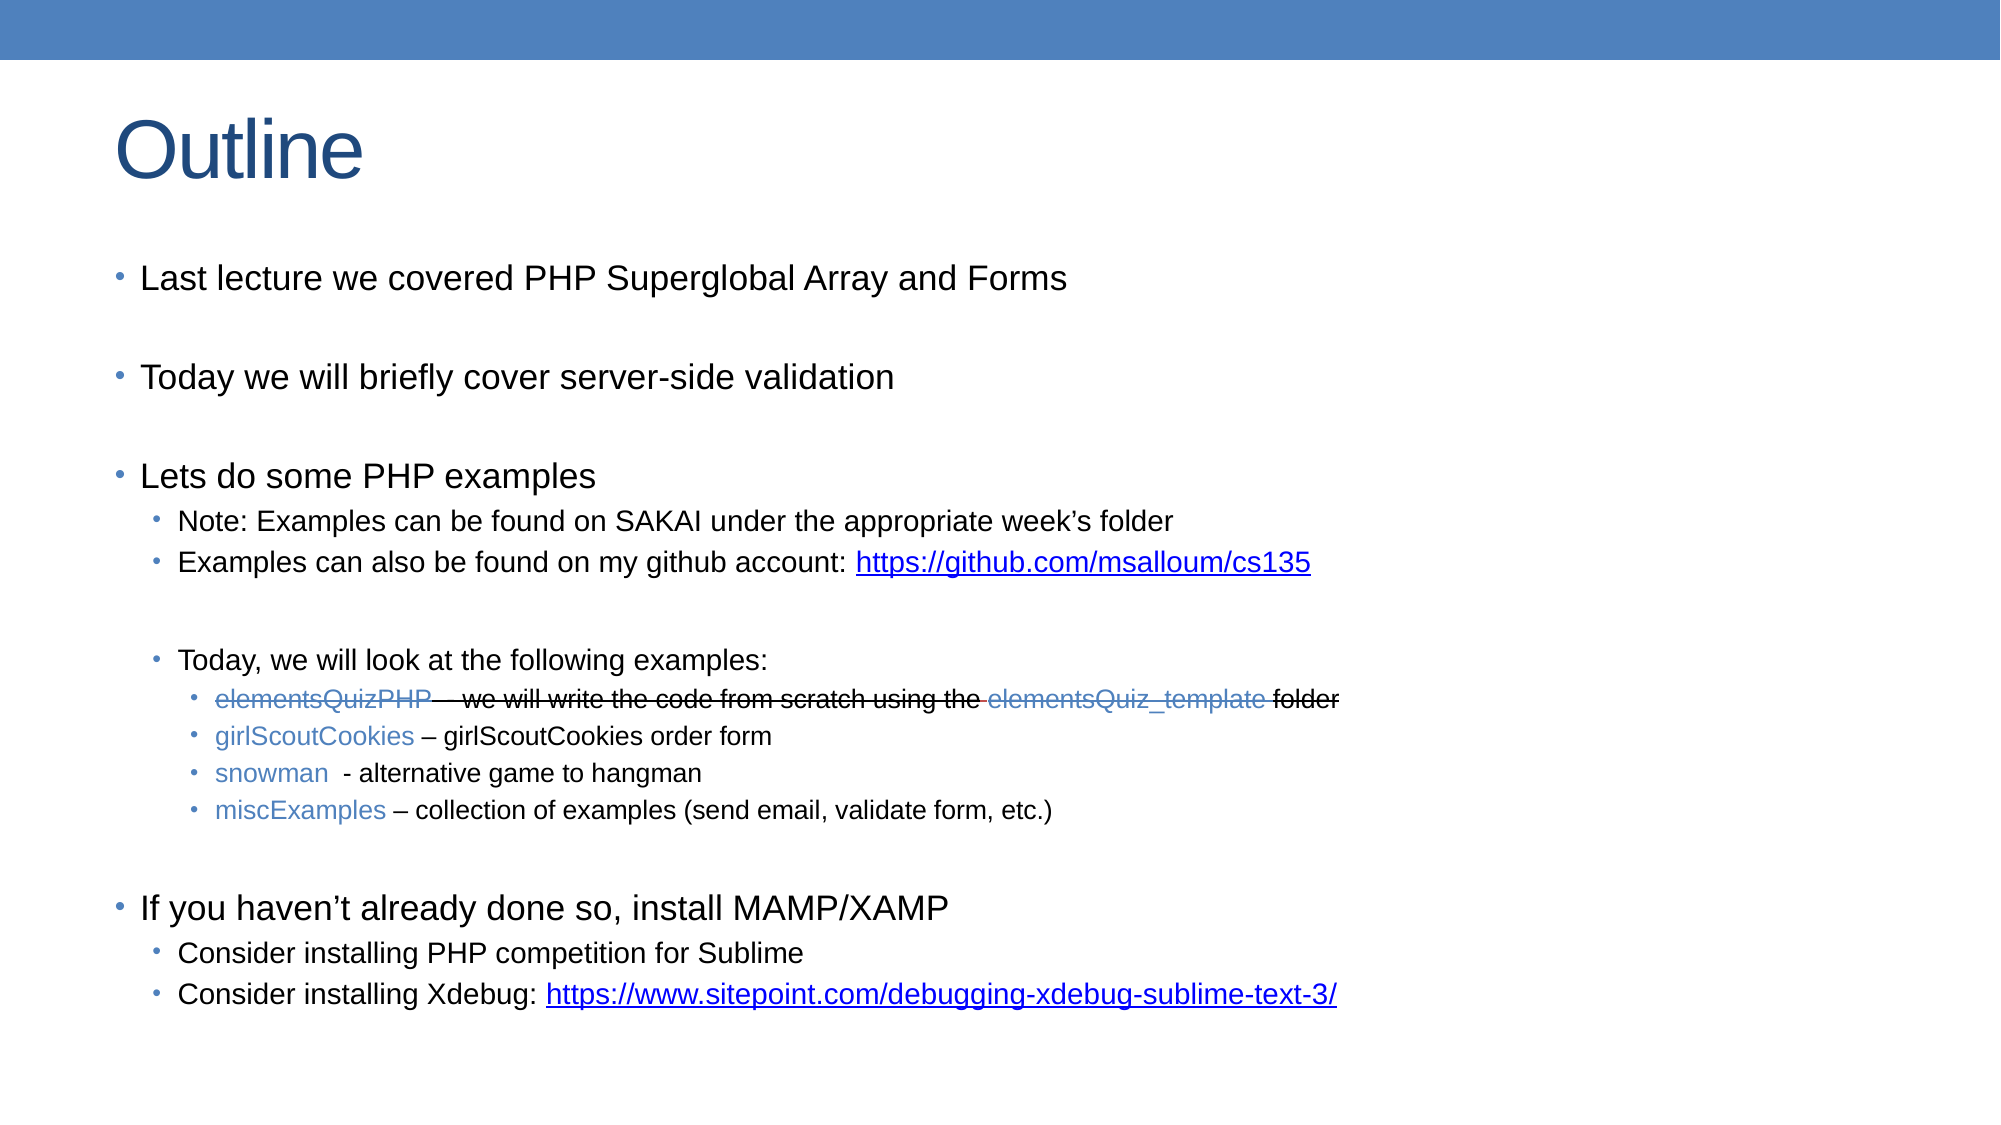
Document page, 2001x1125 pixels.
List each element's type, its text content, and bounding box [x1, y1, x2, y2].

title Outline [99, 63, 1900, 197]
list Last lecture we covered PHP Superglobal Array and Forms Today we will briefly cover server-side validation Lets do some PHP examples Note: Examples can be found on SAKAI under the appropriate week’s folder Examples can also be found on my github account: https://github.com/msalloum/cs135 Today, we will look at the following examples: elementsQuizPHP - we will write the code from scratch using the elementsQuiz_template folder girlScoutCookies – girlScoutCookies order form snowman - alternative game to hangman miscExamples – collection of examples (send email, validate form, etc.) If you haven’t already done so, install MAMP/XAMP Consider installing PHP competition for Sublime Consider installing Xdebug: https://www.sitepoint.com/debugging-xdebug-sublime-text-3/ [99, 197, 1900, 1027]
